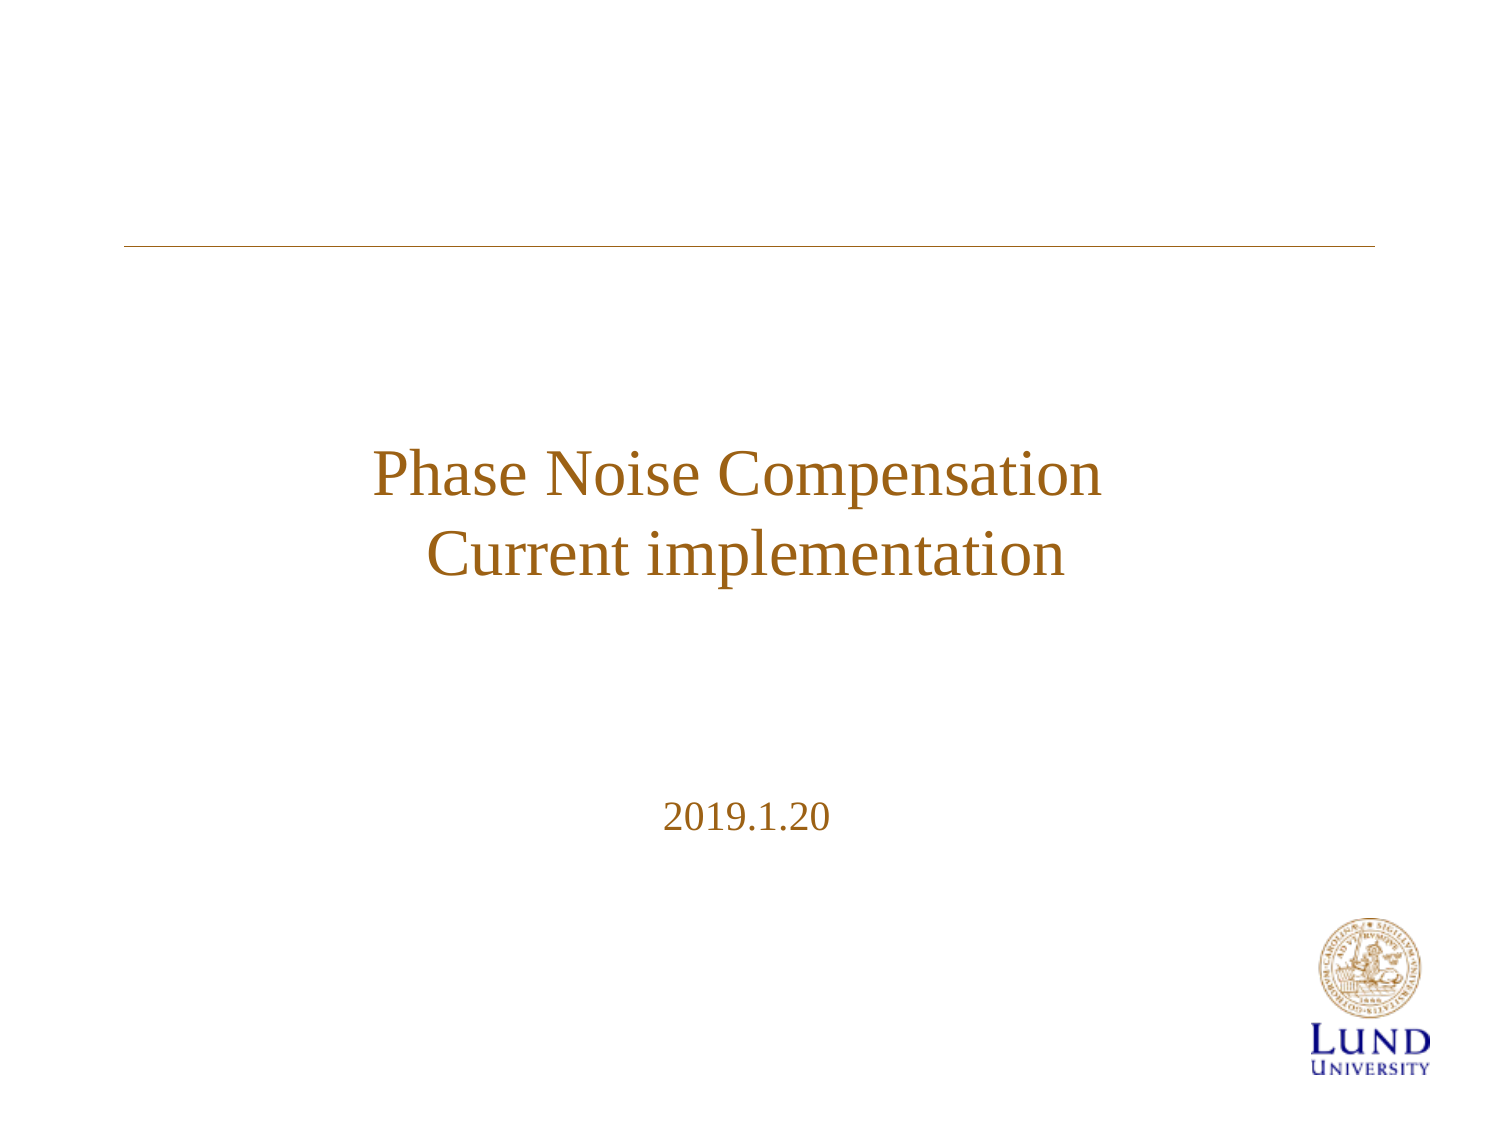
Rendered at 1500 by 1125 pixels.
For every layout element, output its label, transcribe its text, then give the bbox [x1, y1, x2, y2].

picture [1311, 918, 1430, 1075]
title Phase Noise Compensation Current implementation 2019.1.20 [74, 411, 1420, 669]
